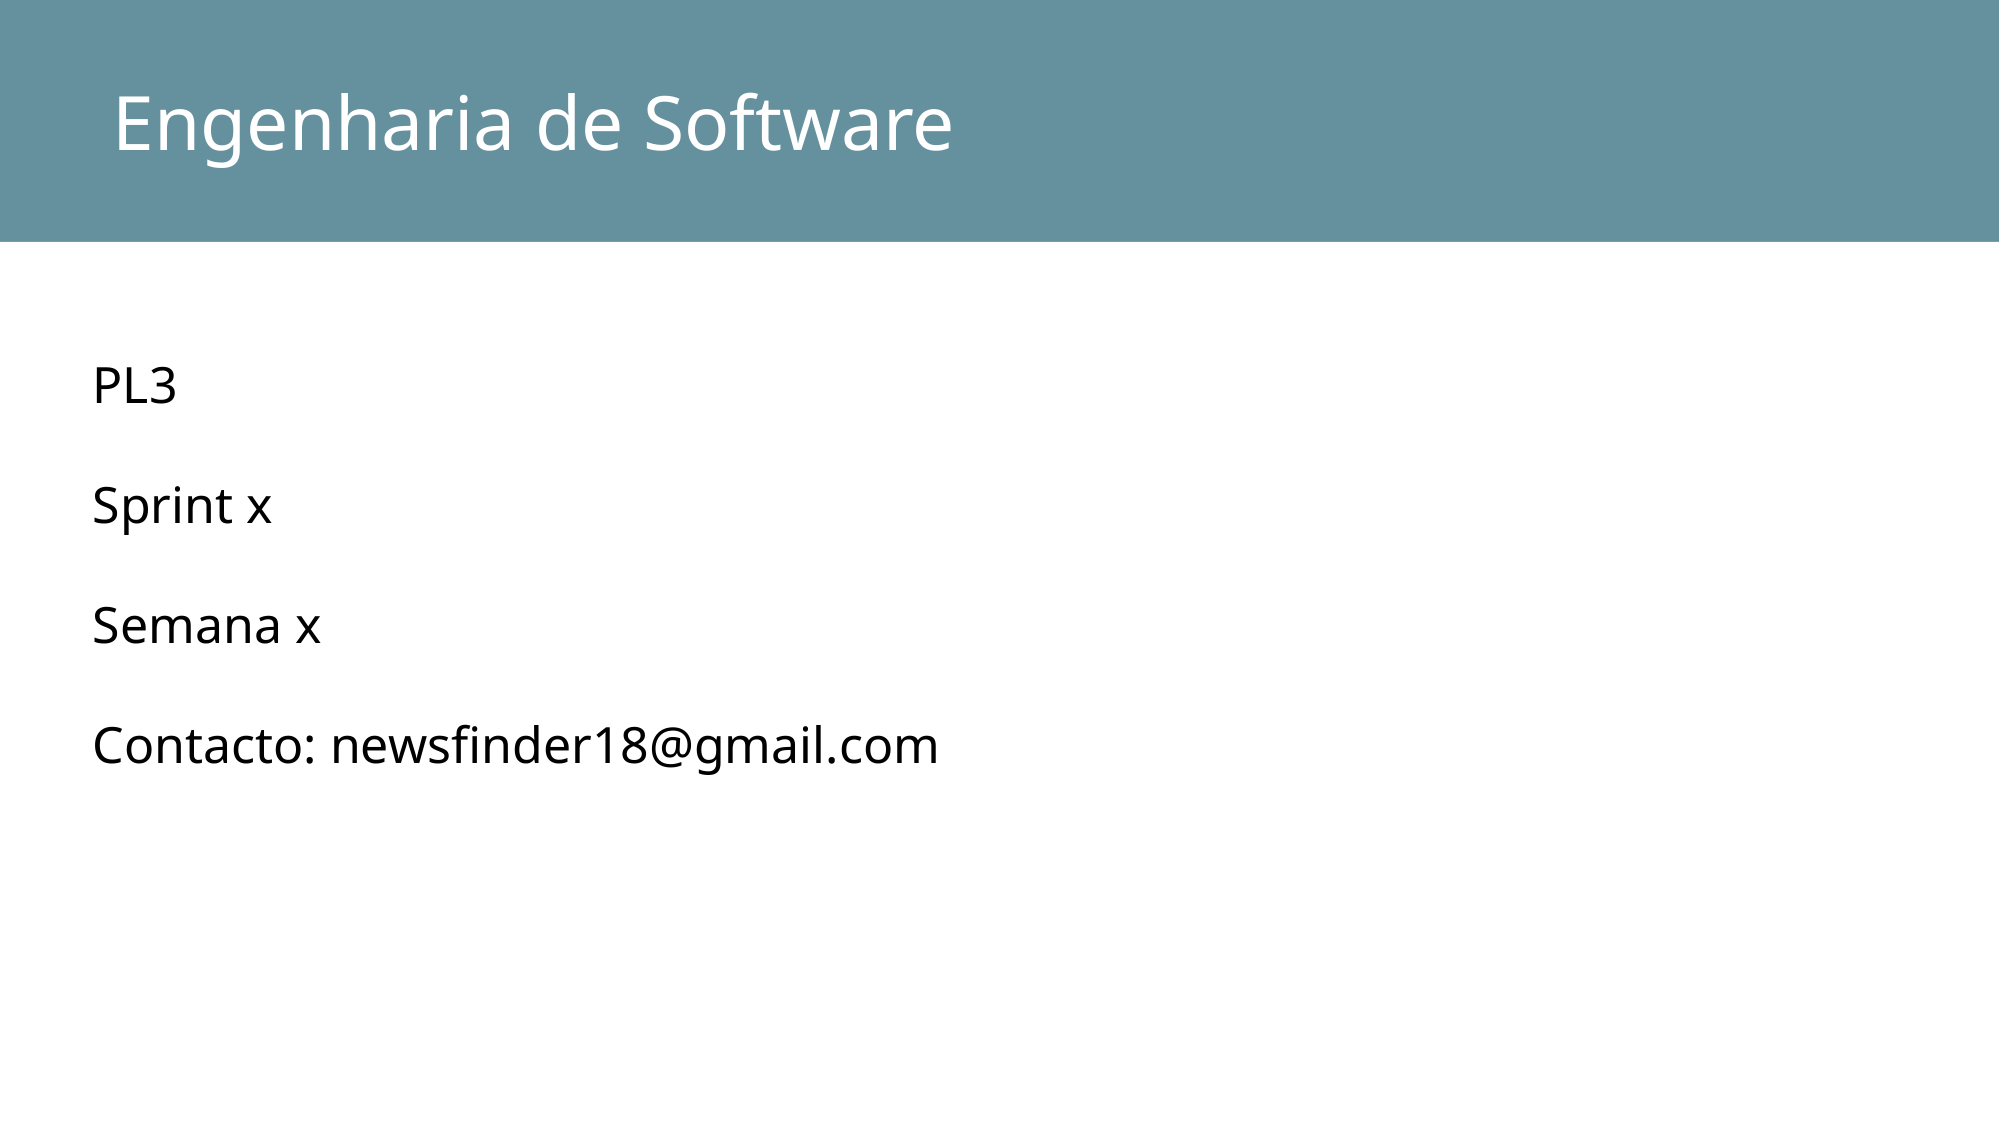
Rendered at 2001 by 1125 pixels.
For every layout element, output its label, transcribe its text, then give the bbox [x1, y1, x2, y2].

text_box PL3 Sprint x Semana x Contacto: newsfinder18@gmail.com [77, 346, 1820, 782]
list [0, 0, 2000, 242]
